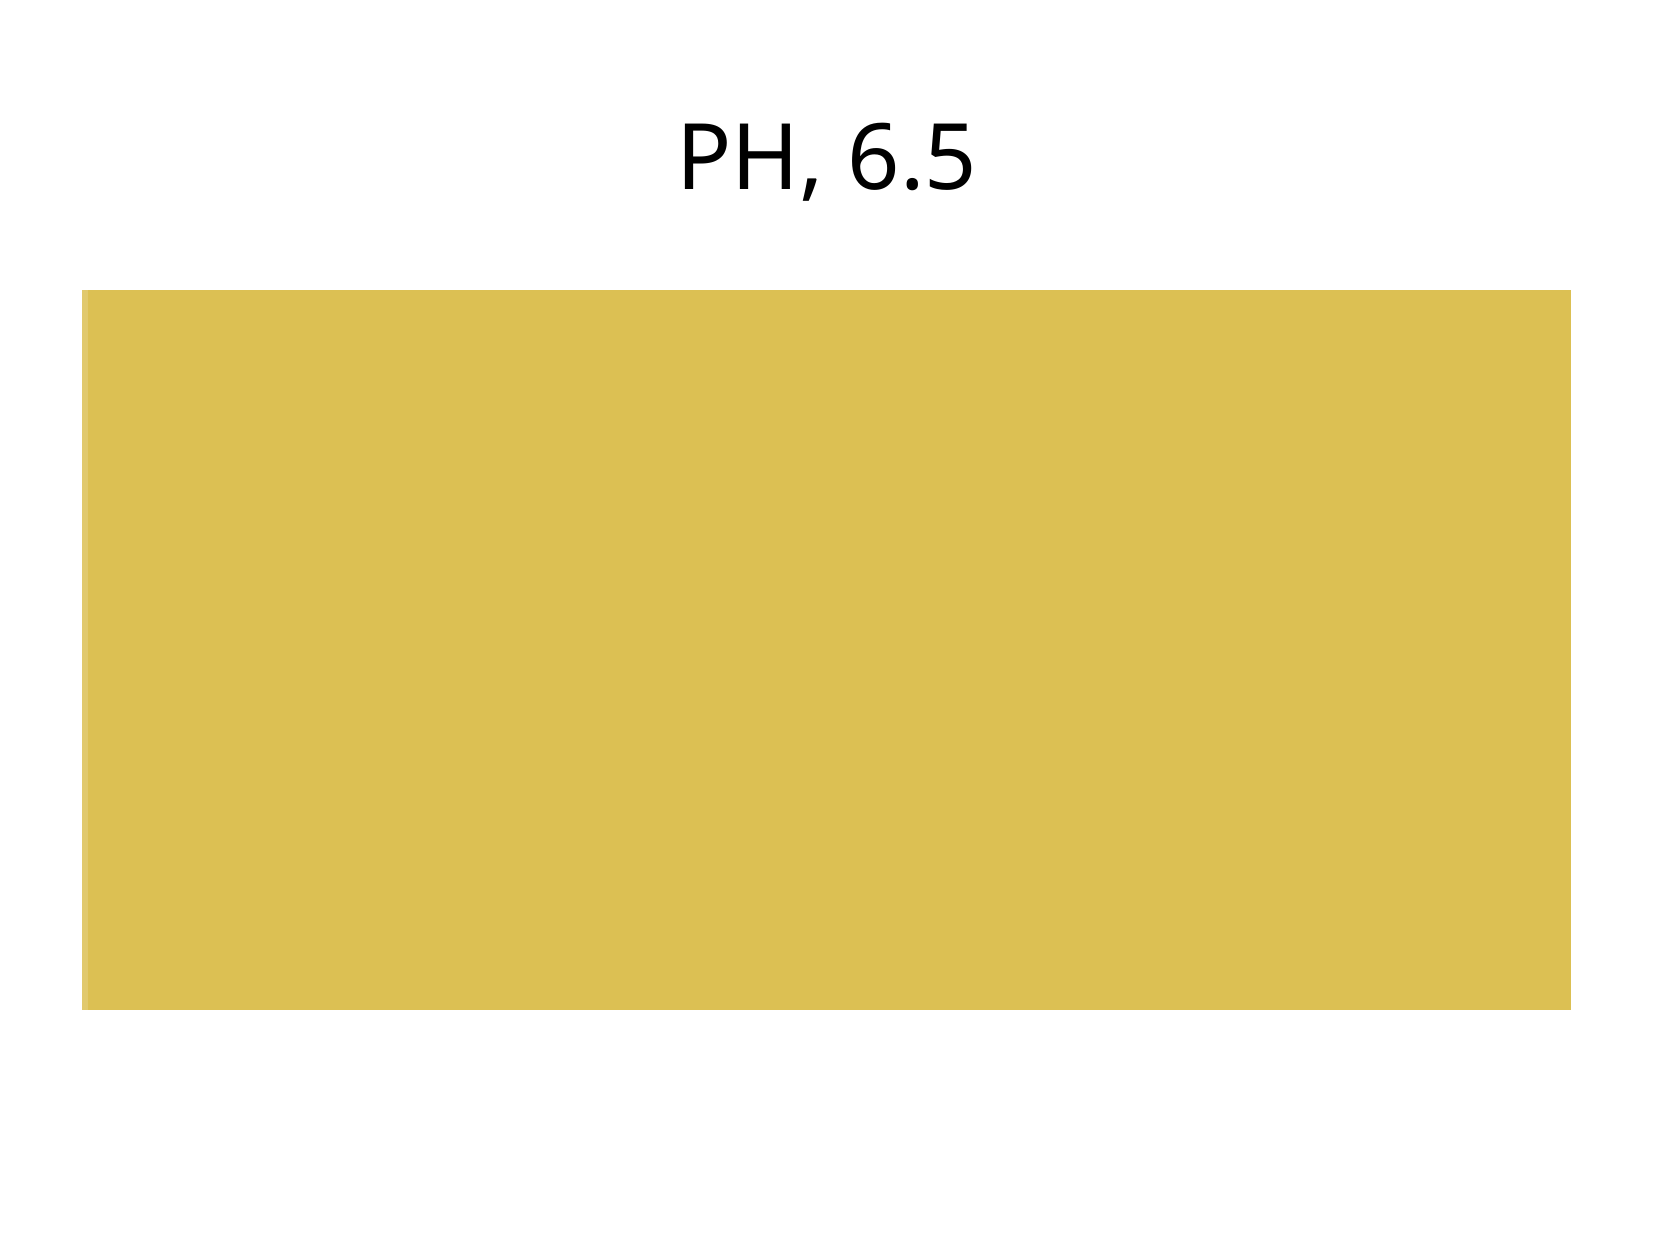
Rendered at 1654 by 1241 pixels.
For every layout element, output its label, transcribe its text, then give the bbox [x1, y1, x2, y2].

text_box PH, 6.5 [82, 49, 1571, 257]
picture [82, 289, 1572, 1010]
